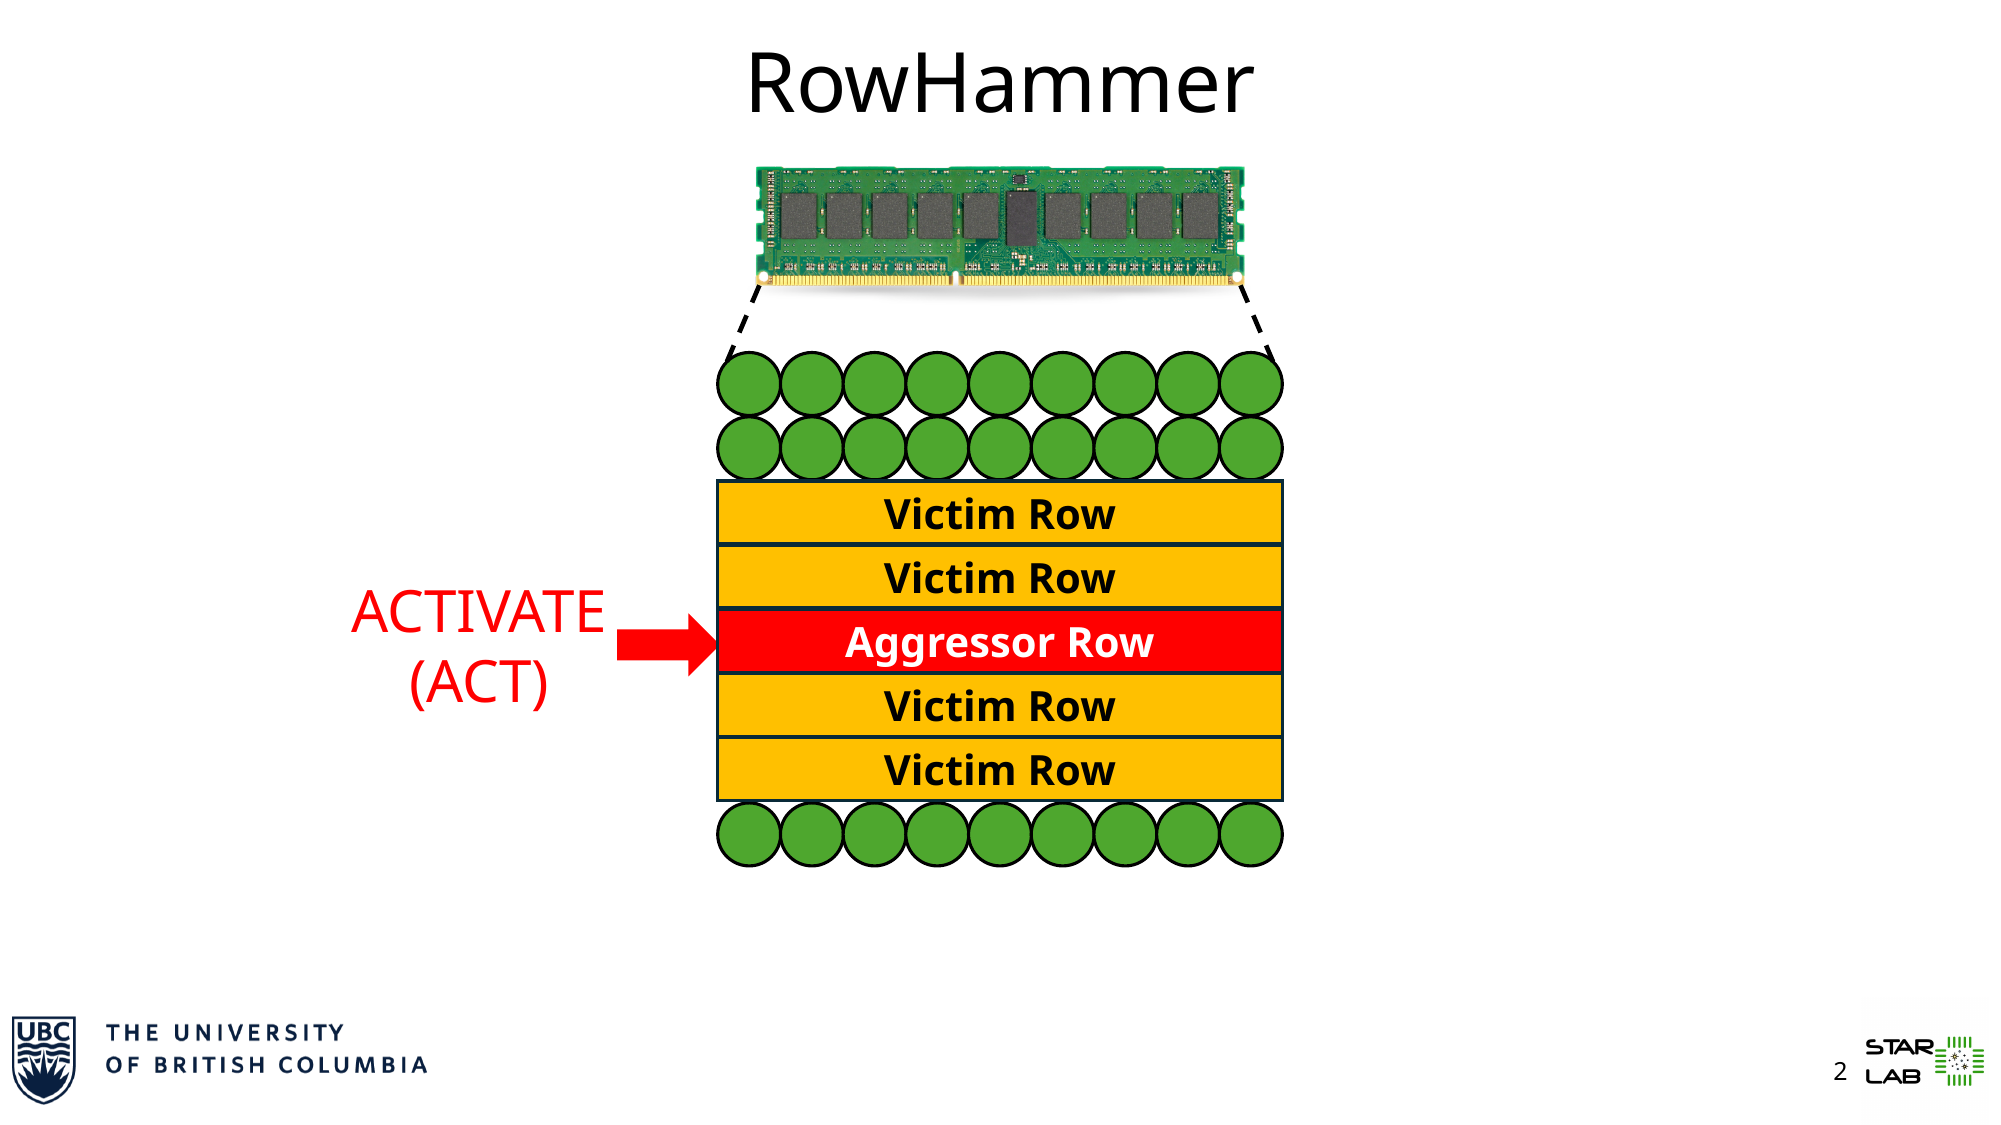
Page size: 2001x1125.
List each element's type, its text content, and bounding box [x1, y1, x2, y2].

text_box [717, 351, 1283, 416]
title RowHammer [0, 22, 2000, 149]
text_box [780, 544, 845, 609]
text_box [1218, 673, 1283, 738]
text_box ACTIVATE (ACT) [313, 566, 646, 722]
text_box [726, 284, 760, 363]
text_box Victim Row [782, 481, 1030, 545]
text_box Victim Row [716, 545, 1284, 610]
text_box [717, 416, 1283, 481]
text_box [717, 802, 1283, 867]
picture [1861, 997, 1989, 1125]
text_box Aggressor Row [716, 610, 1284, 672]
text_box Victim Row [1096, 479, 1284, 545]
text_box Victim Row [716, 672, 1284, 738]
slide_number 1 [1412, 1042, 1863, 1103]
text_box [1093, 544, 1158, 609]
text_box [968, 673, 1033, 738]
picture [11, 1016, 442, 1106]
text_box [617, 613, 716, 677]
text_box Victim Row [1096, 738, 1284, 802]
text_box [905, 544, 970, 609]
text_box Victim Row [716, 738, 1030, 802]
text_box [717, 480, 782, 545]
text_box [842, 673, 907, 738]
picture [745, 164, 1255, 308]
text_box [1239, 284, 1274, 363]
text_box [1030, 738, 1096, 803]
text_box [1030, 480, 1096, 545]
